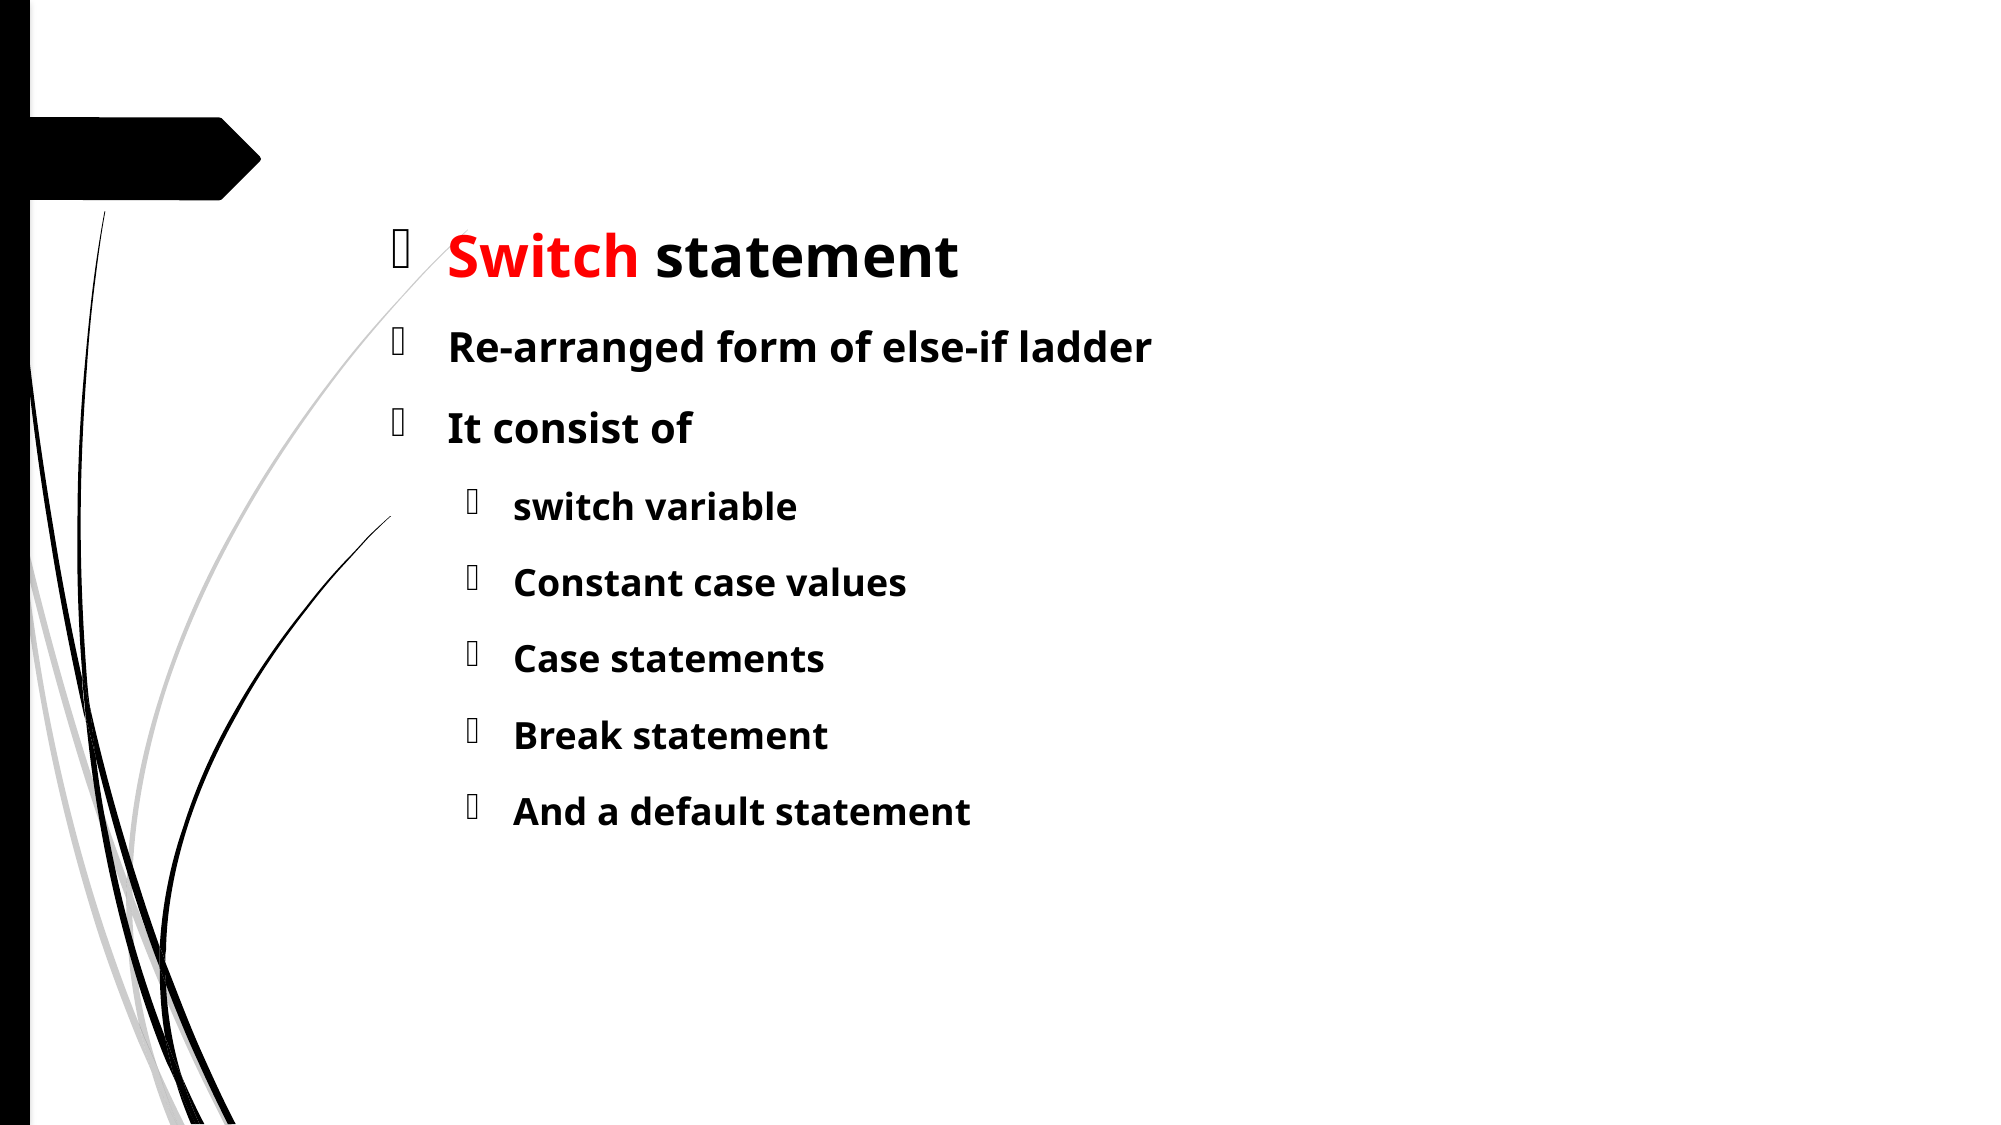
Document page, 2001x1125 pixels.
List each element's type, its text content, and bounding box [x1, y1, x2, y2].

list Switch statement Re-arranged form of else-if ladder It consist of switch variable Constant case values Case statements Break statement And a default statement [376, 211, 1839, 981]
